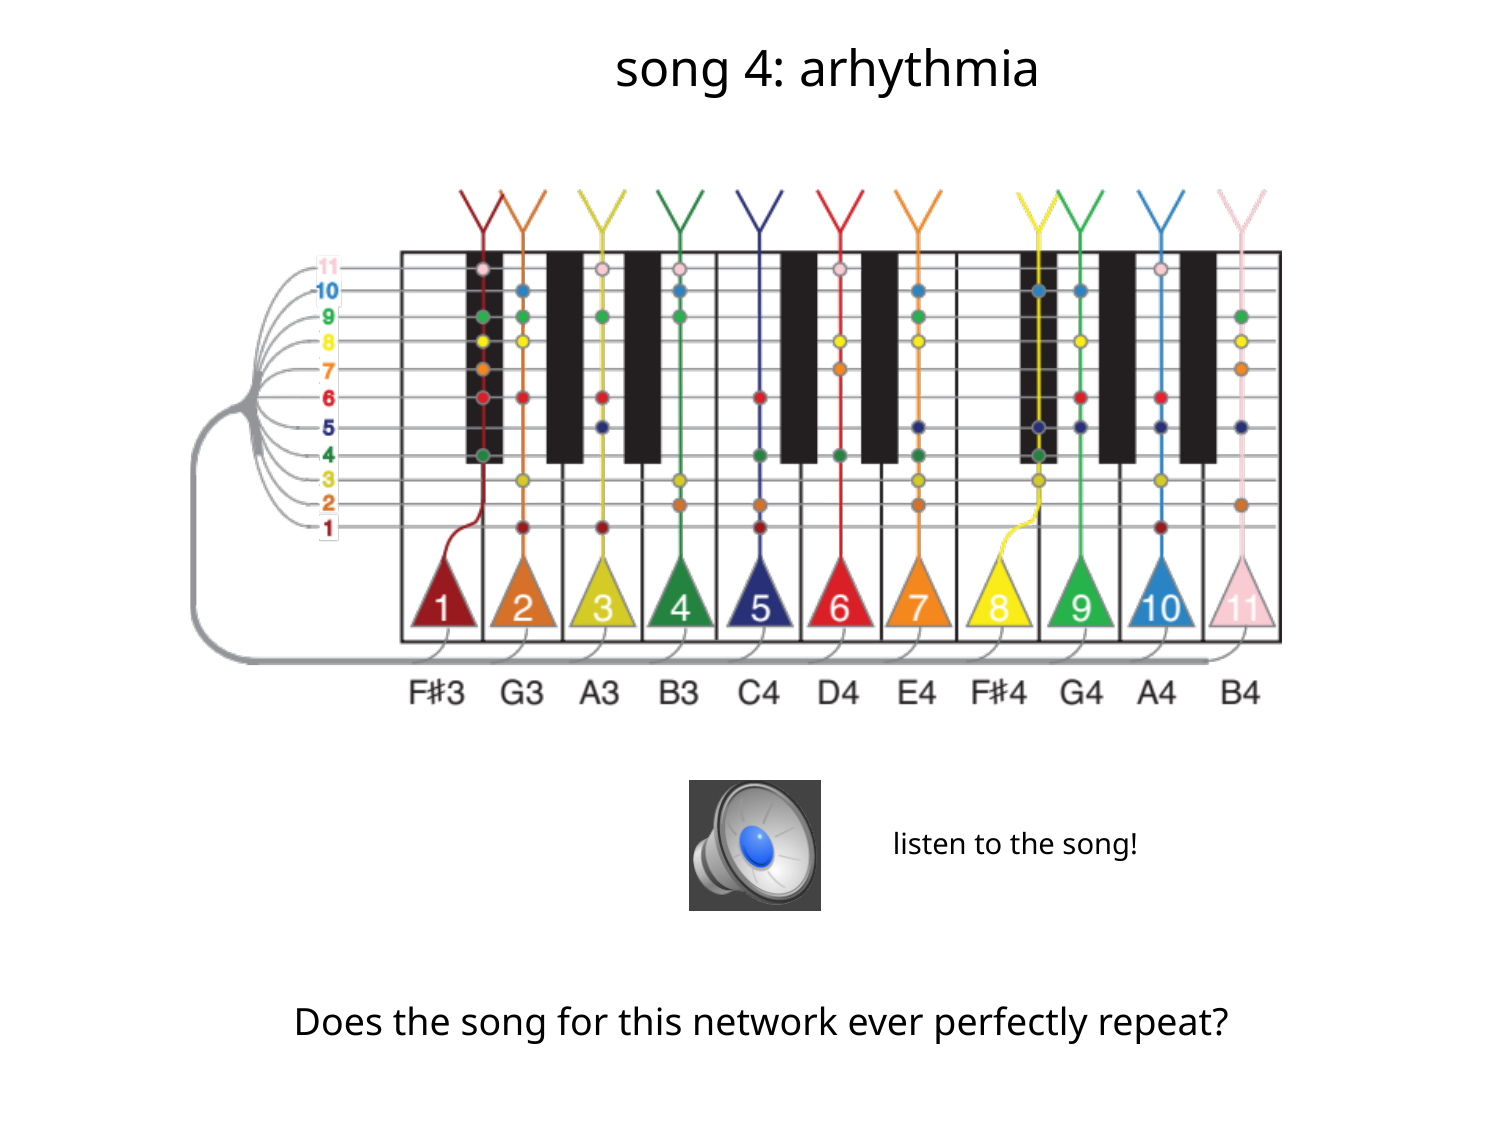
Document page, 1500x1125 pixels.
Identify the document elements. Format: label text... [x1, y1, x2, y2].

picture [189, 188, 1283, 718]
picture [688, 778, 823, 913]
text_box listen to the song! [878, 817, 1153, 868]
text_box song 4: arhythmia [600, 28, 1056, 104]
text_box Does the song for this network ever perfectly repeat? [279, 990, 1245, 1051]
